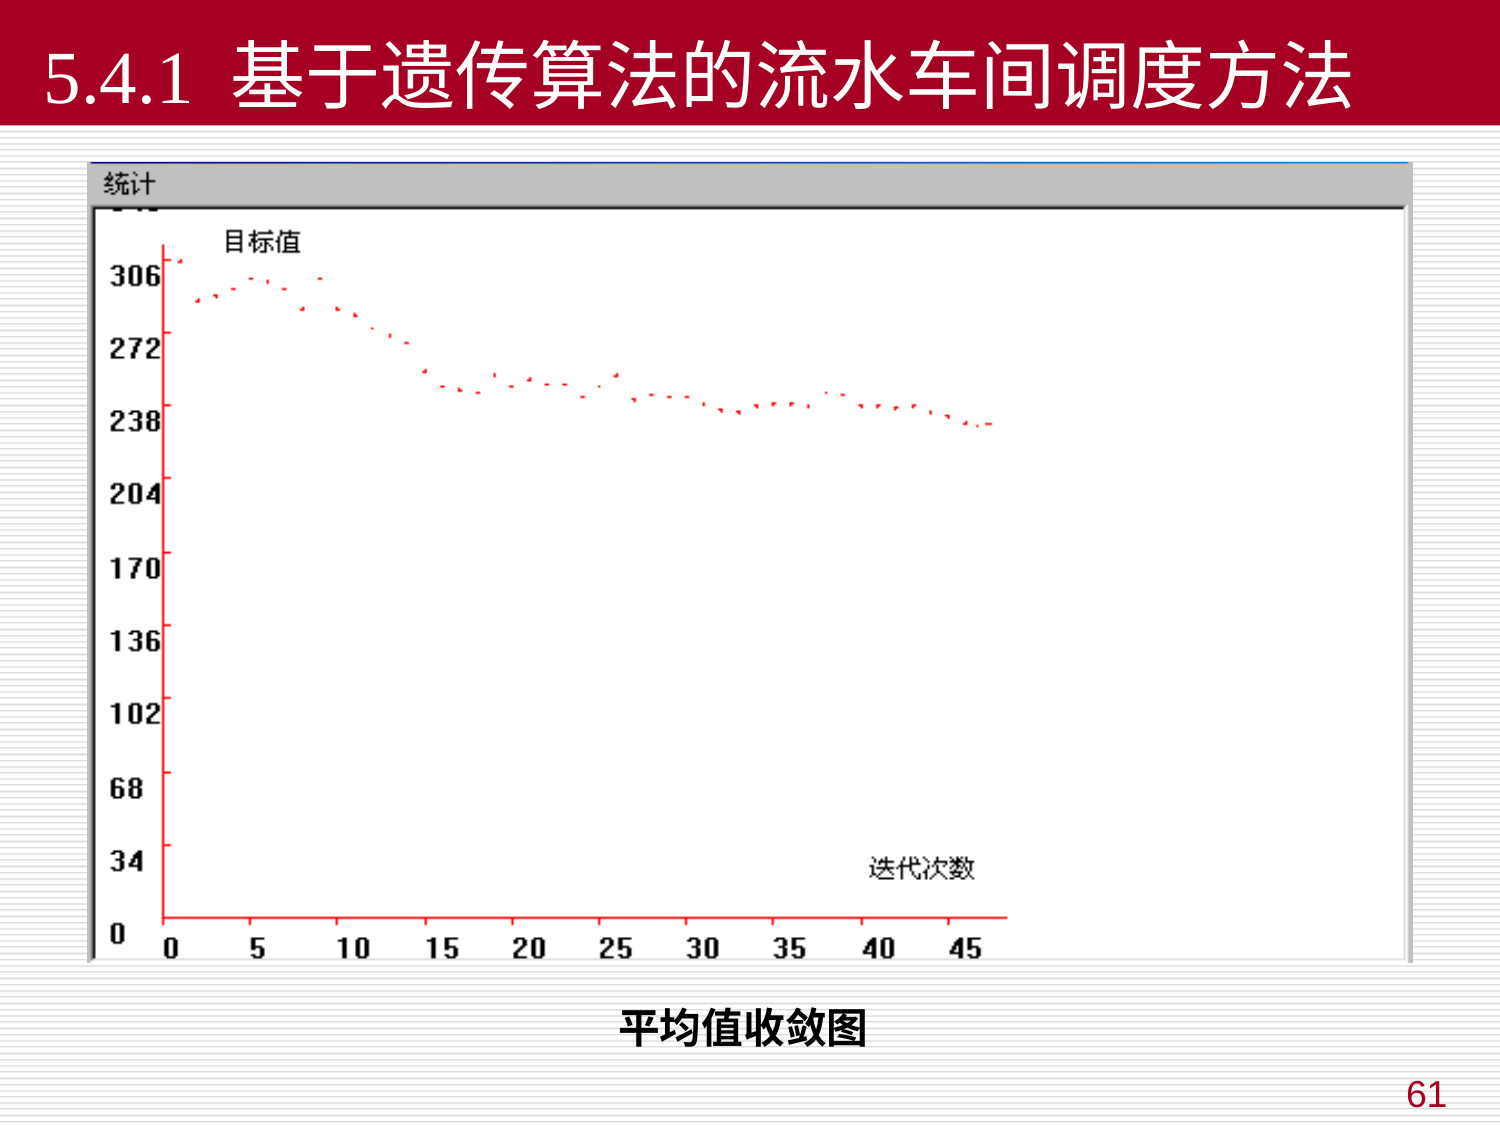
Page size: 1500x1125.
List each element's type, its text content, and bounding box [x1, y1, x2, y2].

slide_number 61 [1137, 1062, 1463, 1122]
text_box 平均值收敛图 [481, 977, 1019, 1063]
text_box 5.4.1 基于遗传算法的流水车间调度方法 [0, 0, 1500, 126]
picture [0, 126, 1500, 1125]
